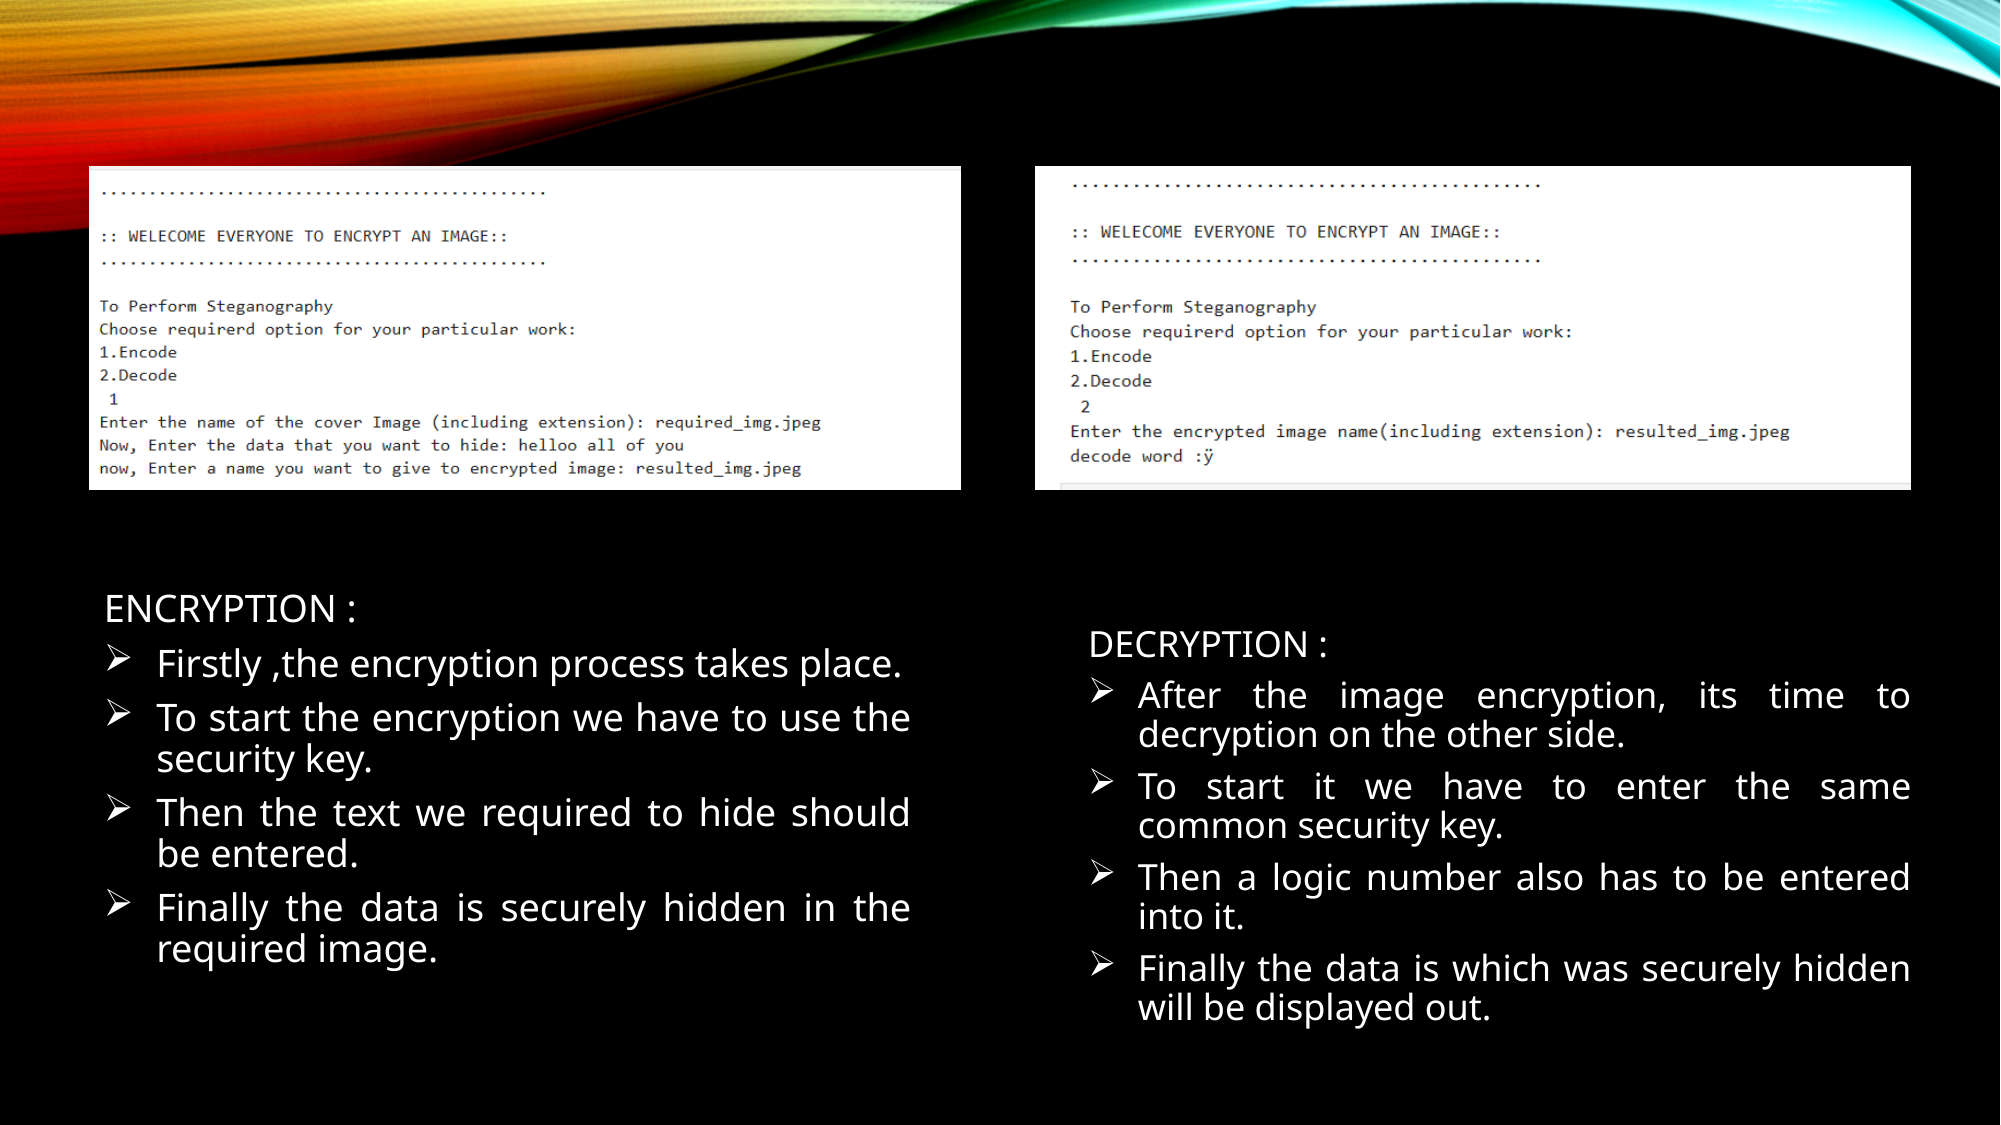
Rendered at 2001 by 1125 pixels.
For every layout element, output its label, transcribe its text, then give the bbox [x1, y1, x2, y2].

picture [0, 0, 2000, 237]
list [88, 166, 961, 490]
list DECRYPTION : After the image encryption, its time to decryption on the other side. To start it we have to enter the same common security key. Then a logic number also has to be entered into it. Finally the data is which was securely hidden will be displayed out. [1073, 562, 1928, 1039]
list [1035, 166, 1912, 490]
list ENCRYPTION : Firstly ,the encryption process takes place. To start the encryption we have to use the security key. Then the text we required to hide should be entered. Finally the data is securely hidden in the required image. [89, 582, 927, 1018]
